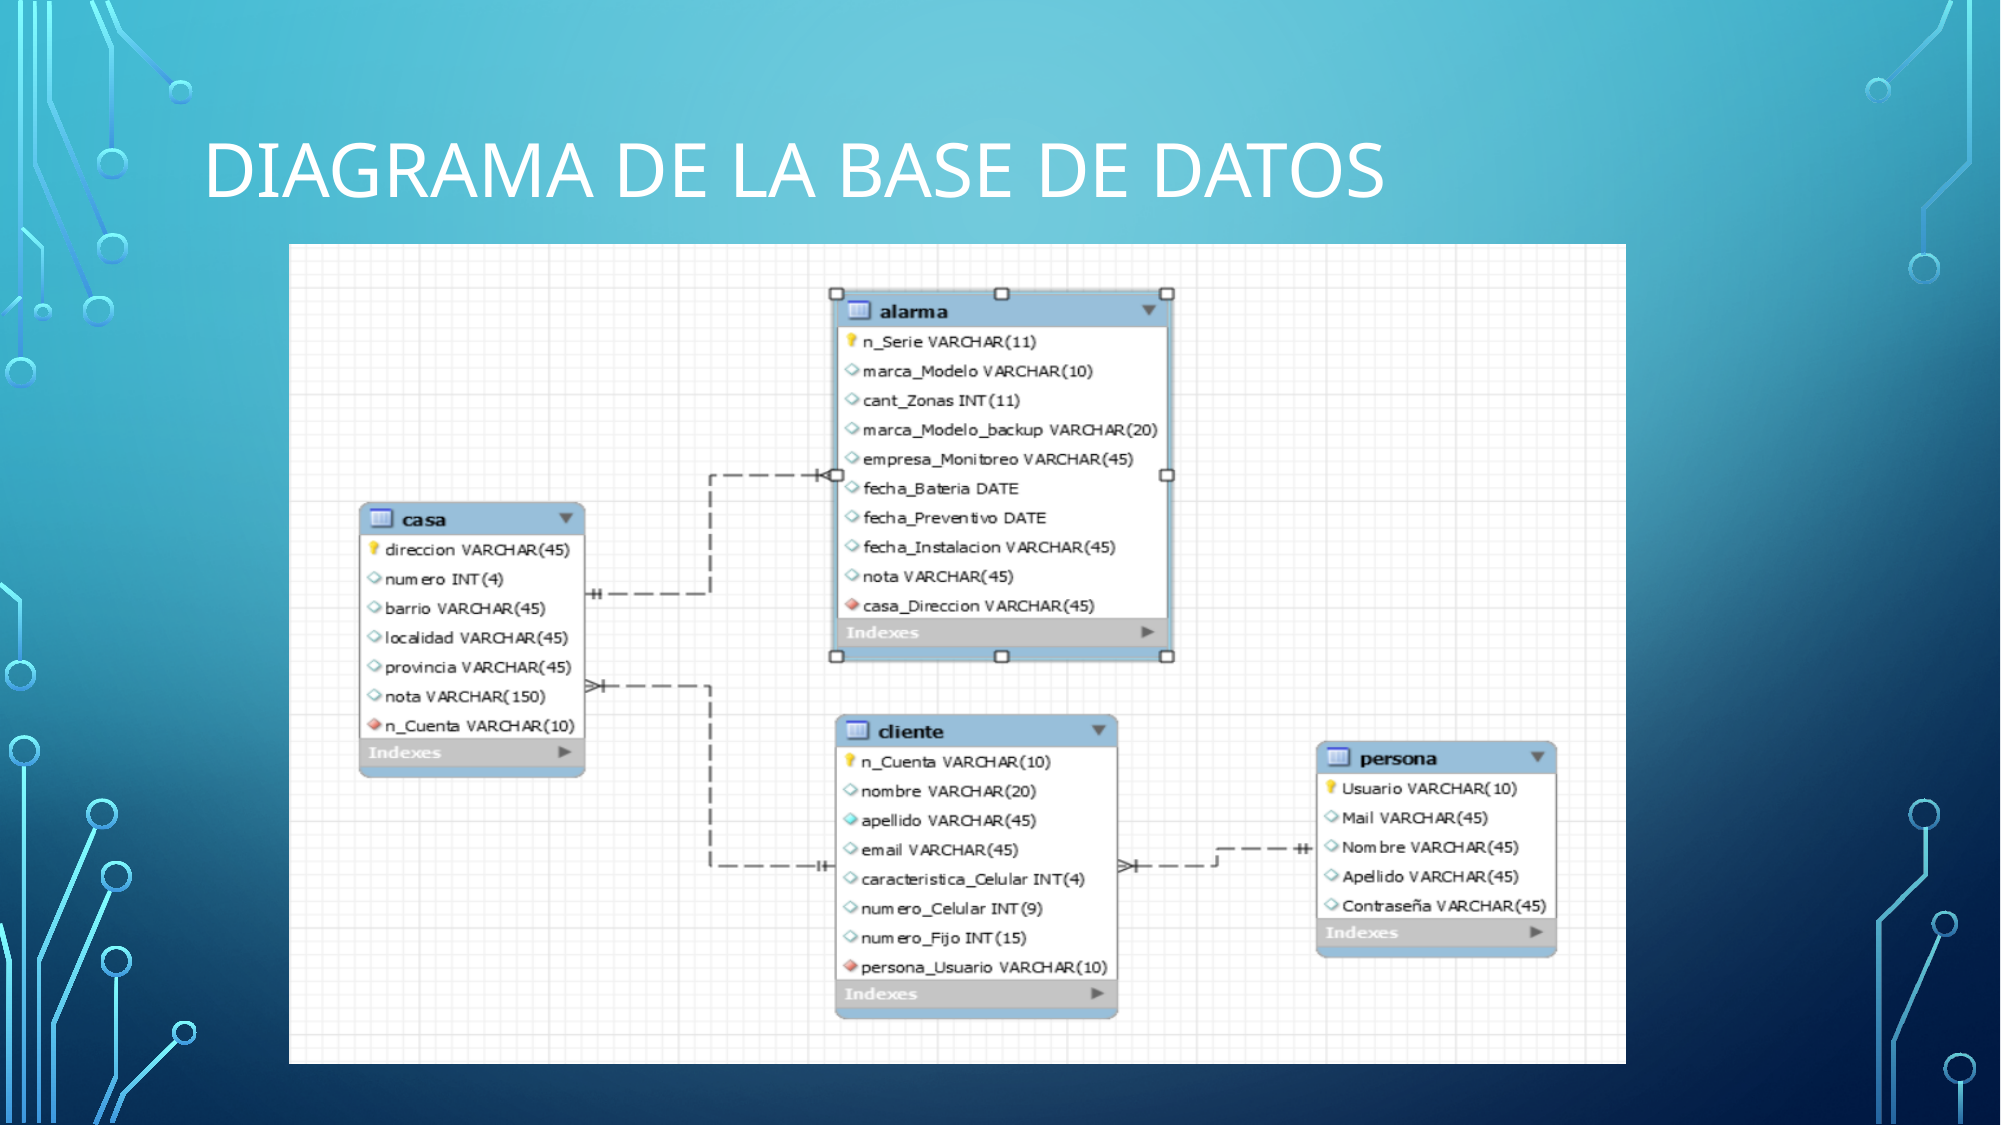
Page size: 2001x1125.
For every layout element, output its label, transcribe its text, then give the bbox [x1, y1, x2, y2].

title Diagrama de la Base de Datos [187, 101, 1813, 245]
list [288, 244, 1627, 1064]
